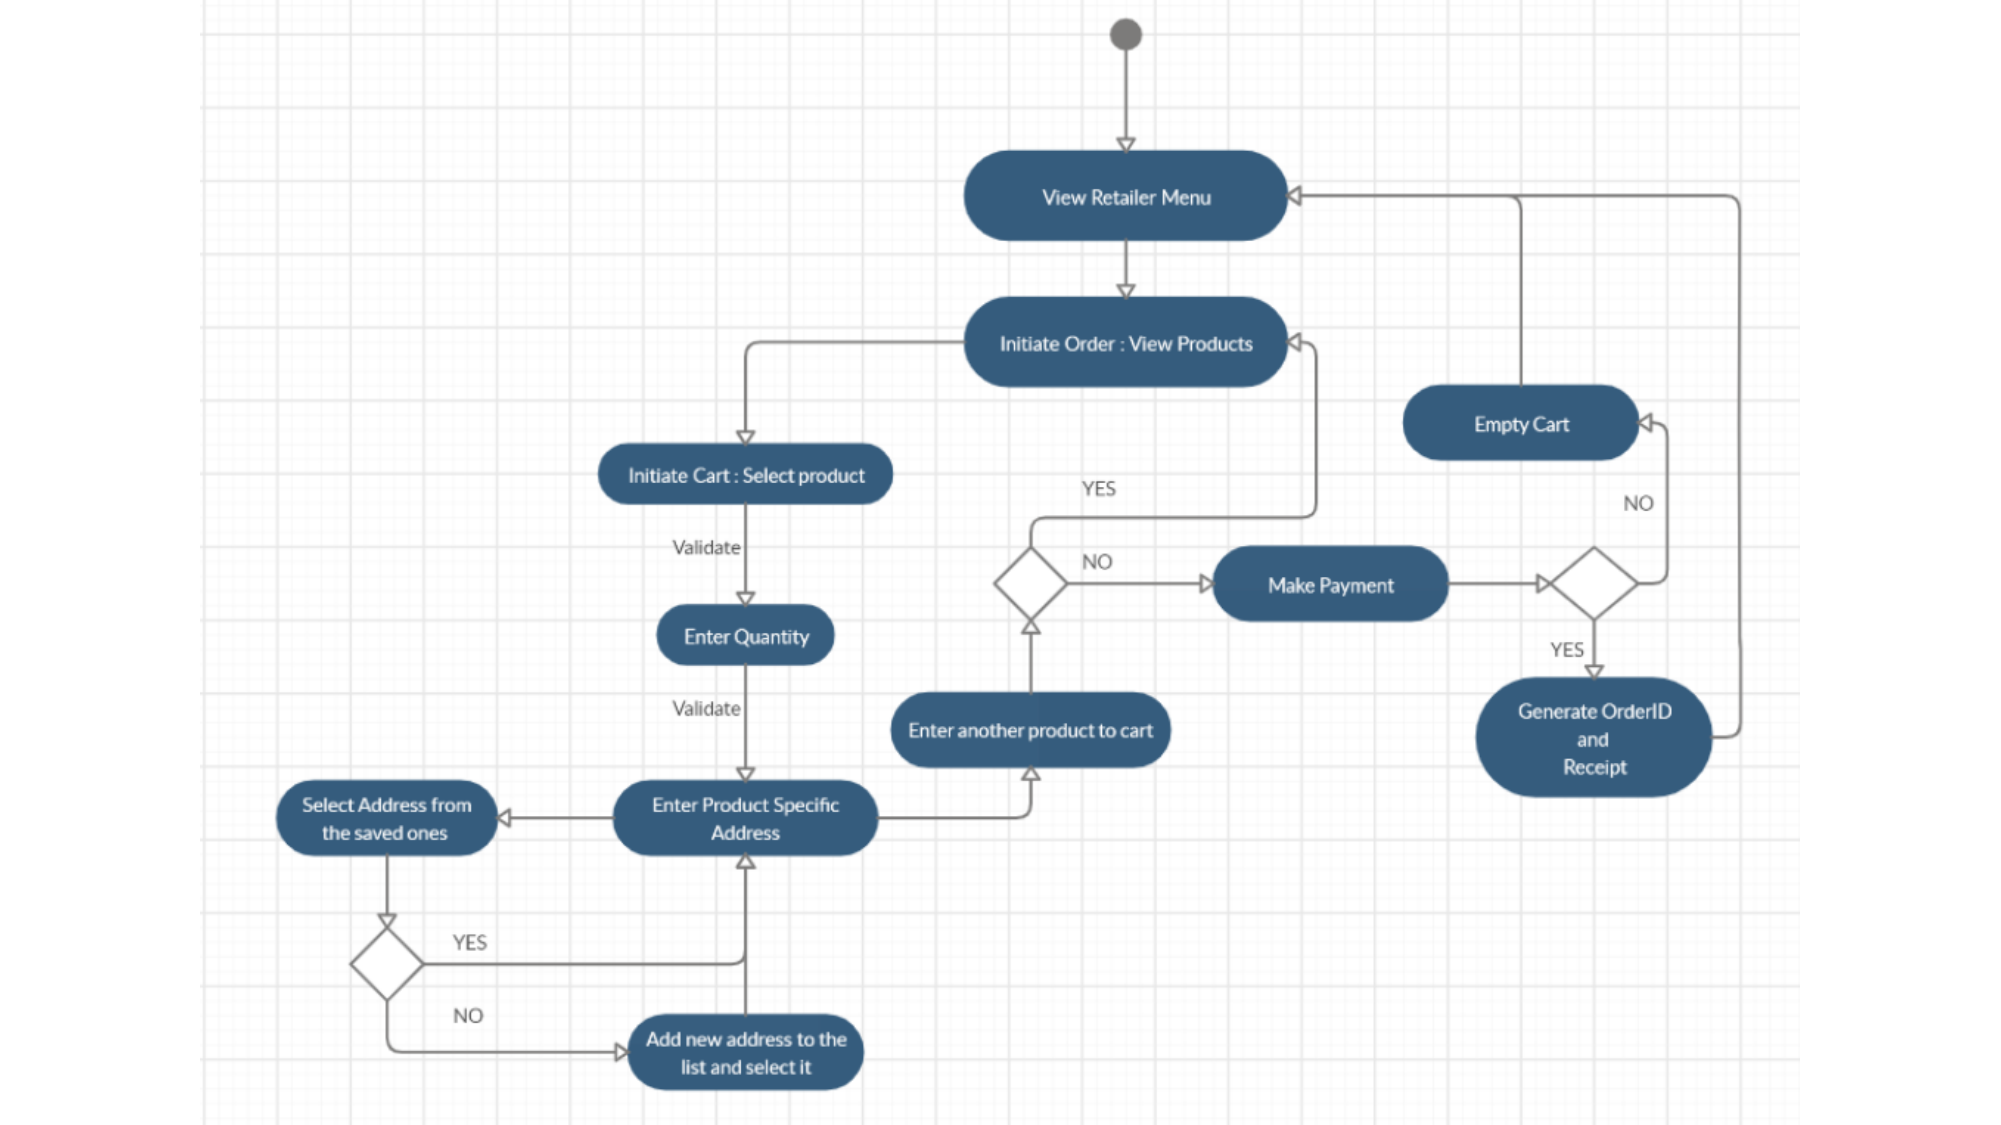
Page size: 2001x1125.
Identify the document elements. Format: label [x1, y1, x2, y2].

picture [200, 0, 1800, 1125]
